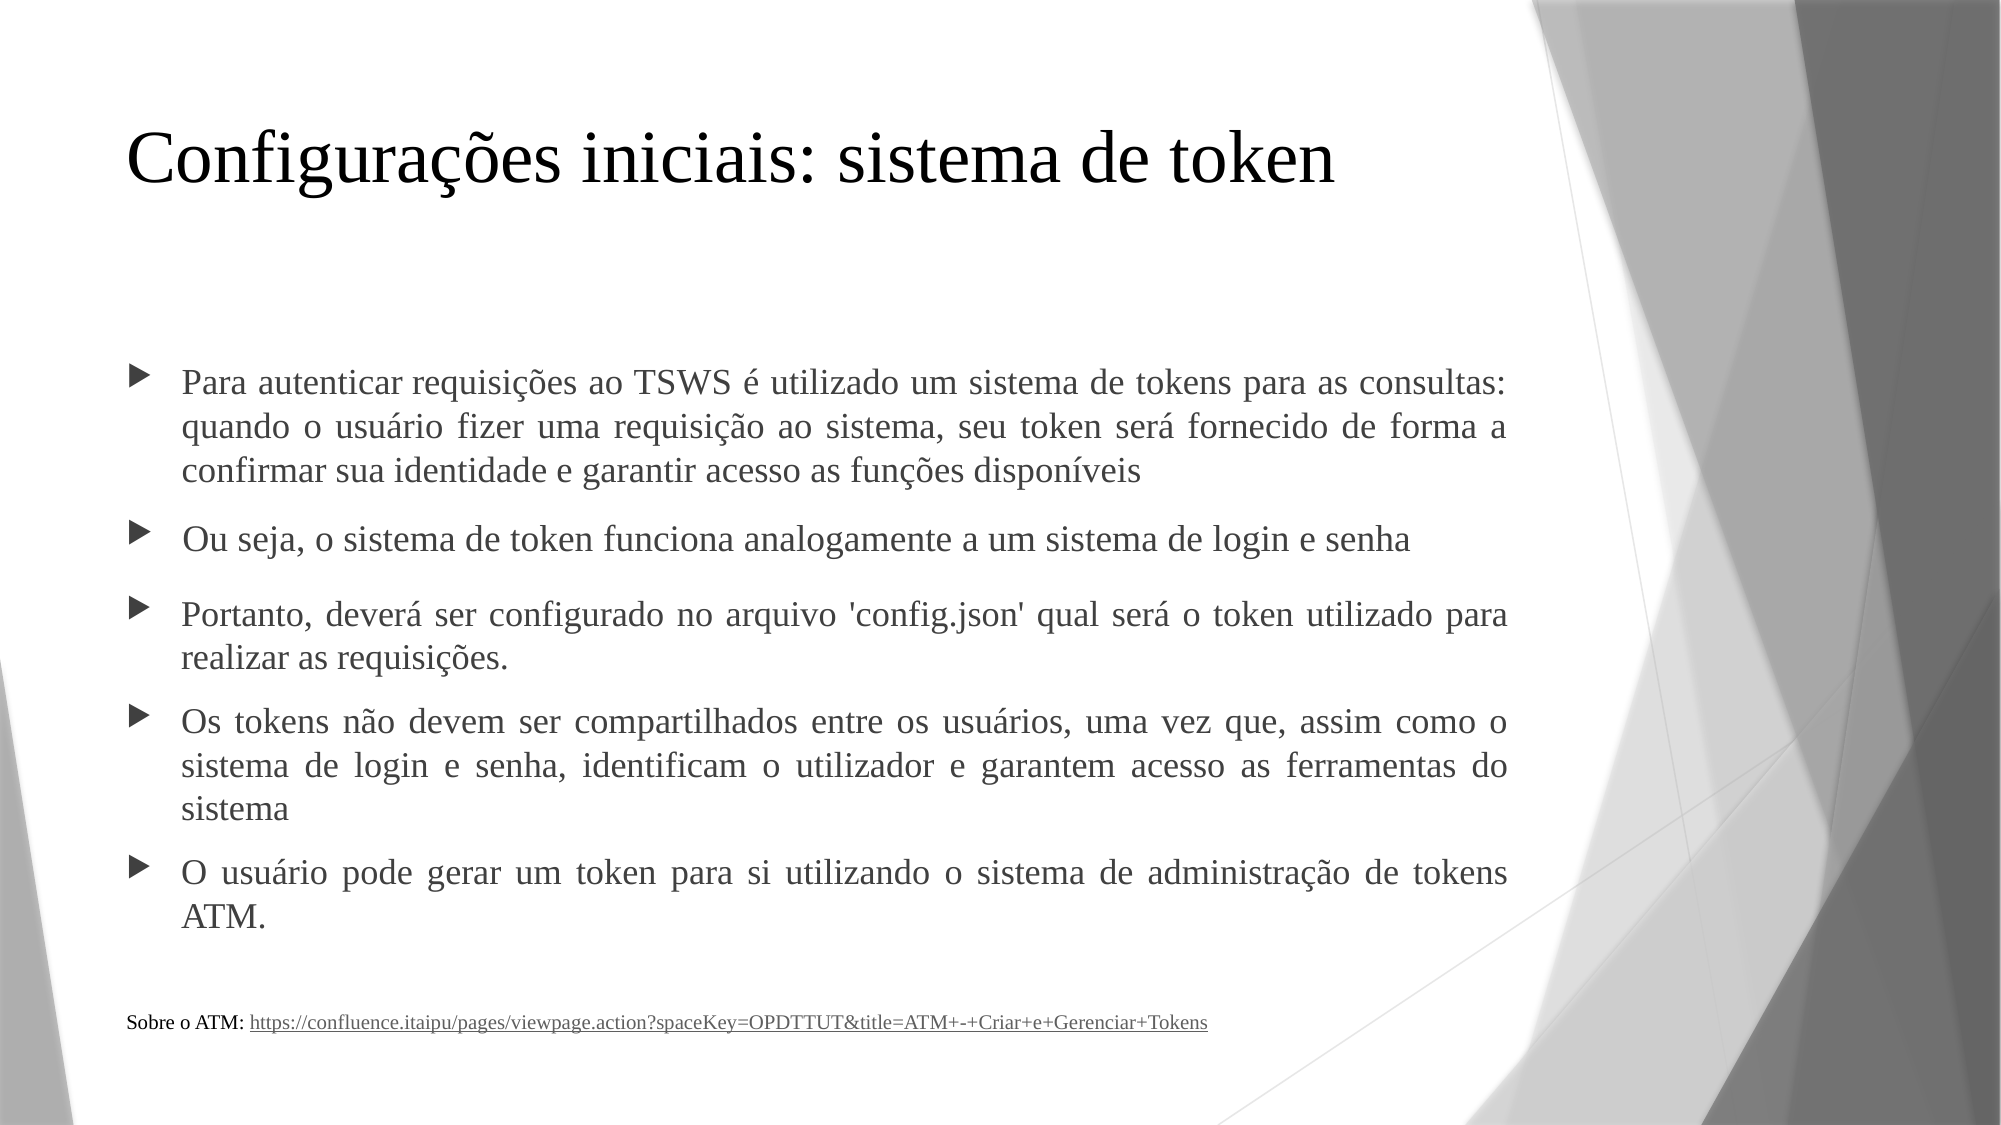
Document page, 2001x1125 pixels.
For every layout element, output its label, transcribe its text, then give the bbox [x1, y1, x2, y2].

list Para autenticar requisições ao TSWS é utilizado um sistema de tokens para as consultas: quando o usuário fizer uma requisição ao sistema, seu token será fornecido de forma a confirmar sua identidade e garantir acesso as funções disponíveis [111, 350, 1524, 498]
text_box Ou seja, o sistema de token funciona analogamente a um sistema de login e senha [111, 506, 1523, 581]
text_box Sobre o ATM: https://confluence.itaipu/pages/viewpage.action?spaceKey=OPDTTUT&title=ATM+-+Criar+e+Gerenciar+Tokens [111, 1001, 1523, 1042]
text_box Portanto, deverá ser configurado no arquivo 'config.json' qual será o token utilizado para realizar as requisições. Os tokens não devem ser compartilhados entre os usuários, uma vez que, assim como o sistema de login e senha, identificam o utilizador e garantem acesso as ferramentas do sistema O usuário pode gerar um token para si utilizando o sistema de administração de tokens ATM. [111, 582, 1524, 945]
title Configurações iniciais: sistema de token [111, 99, 1522, 213]
